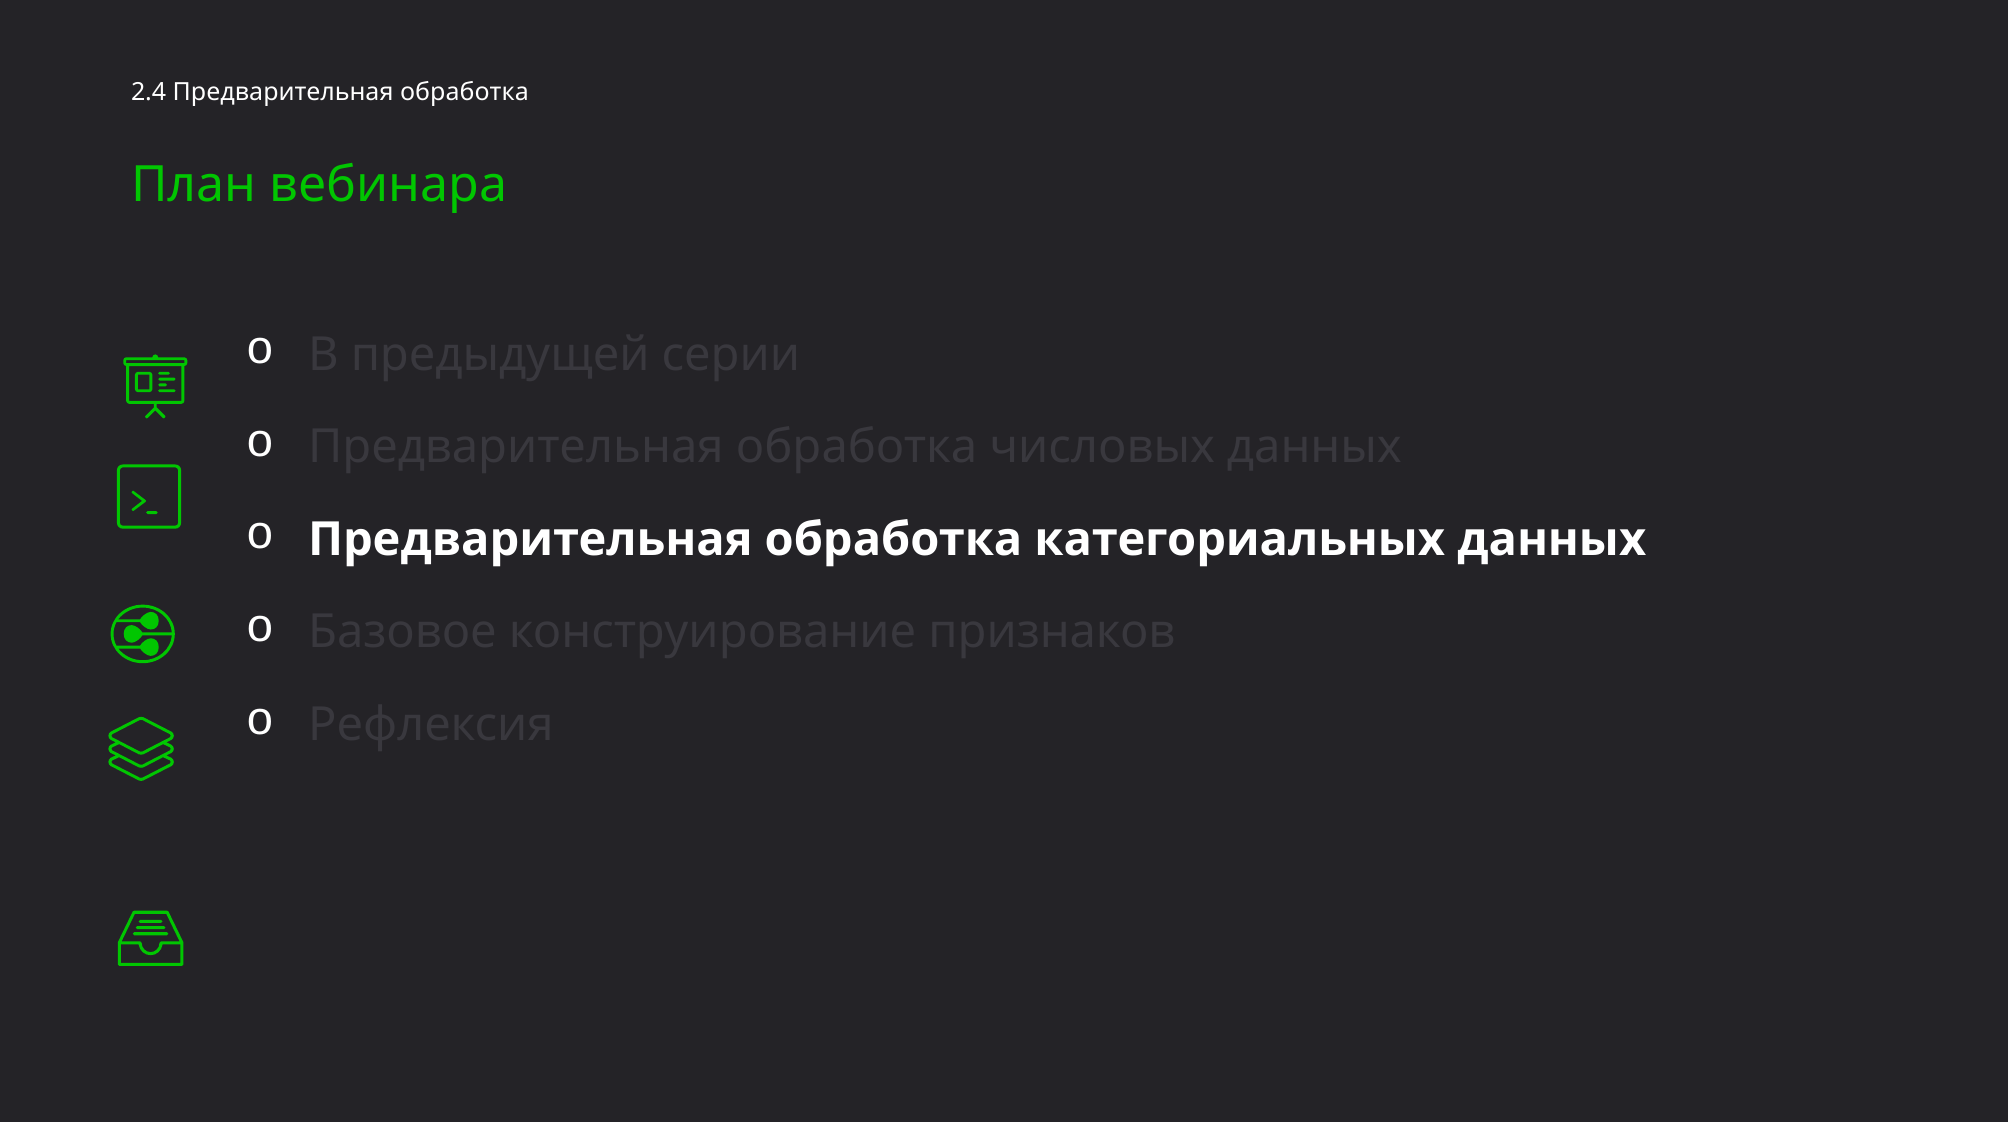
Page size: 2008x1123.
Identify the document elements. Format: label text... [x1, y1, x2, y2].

text_box 2.4 Предварительная обработка [131, 55, 1150, 133]
text_box [117, 910, 184, 966]
text_box [108, 716, 174, 781]
text_box [123, 354, 188, 419]
text_box В предыдущей серии Предварительная обработка числовых данных Предварительная обработка категориальных данных Базовое конструирование признаков Рефлексия [229, 314, 1778, 1088]
text_box [110, 604, 175, 664]
text_box [116, 464, 182, 529]
text_box План вебинара [131, 133, 1004, 281]
